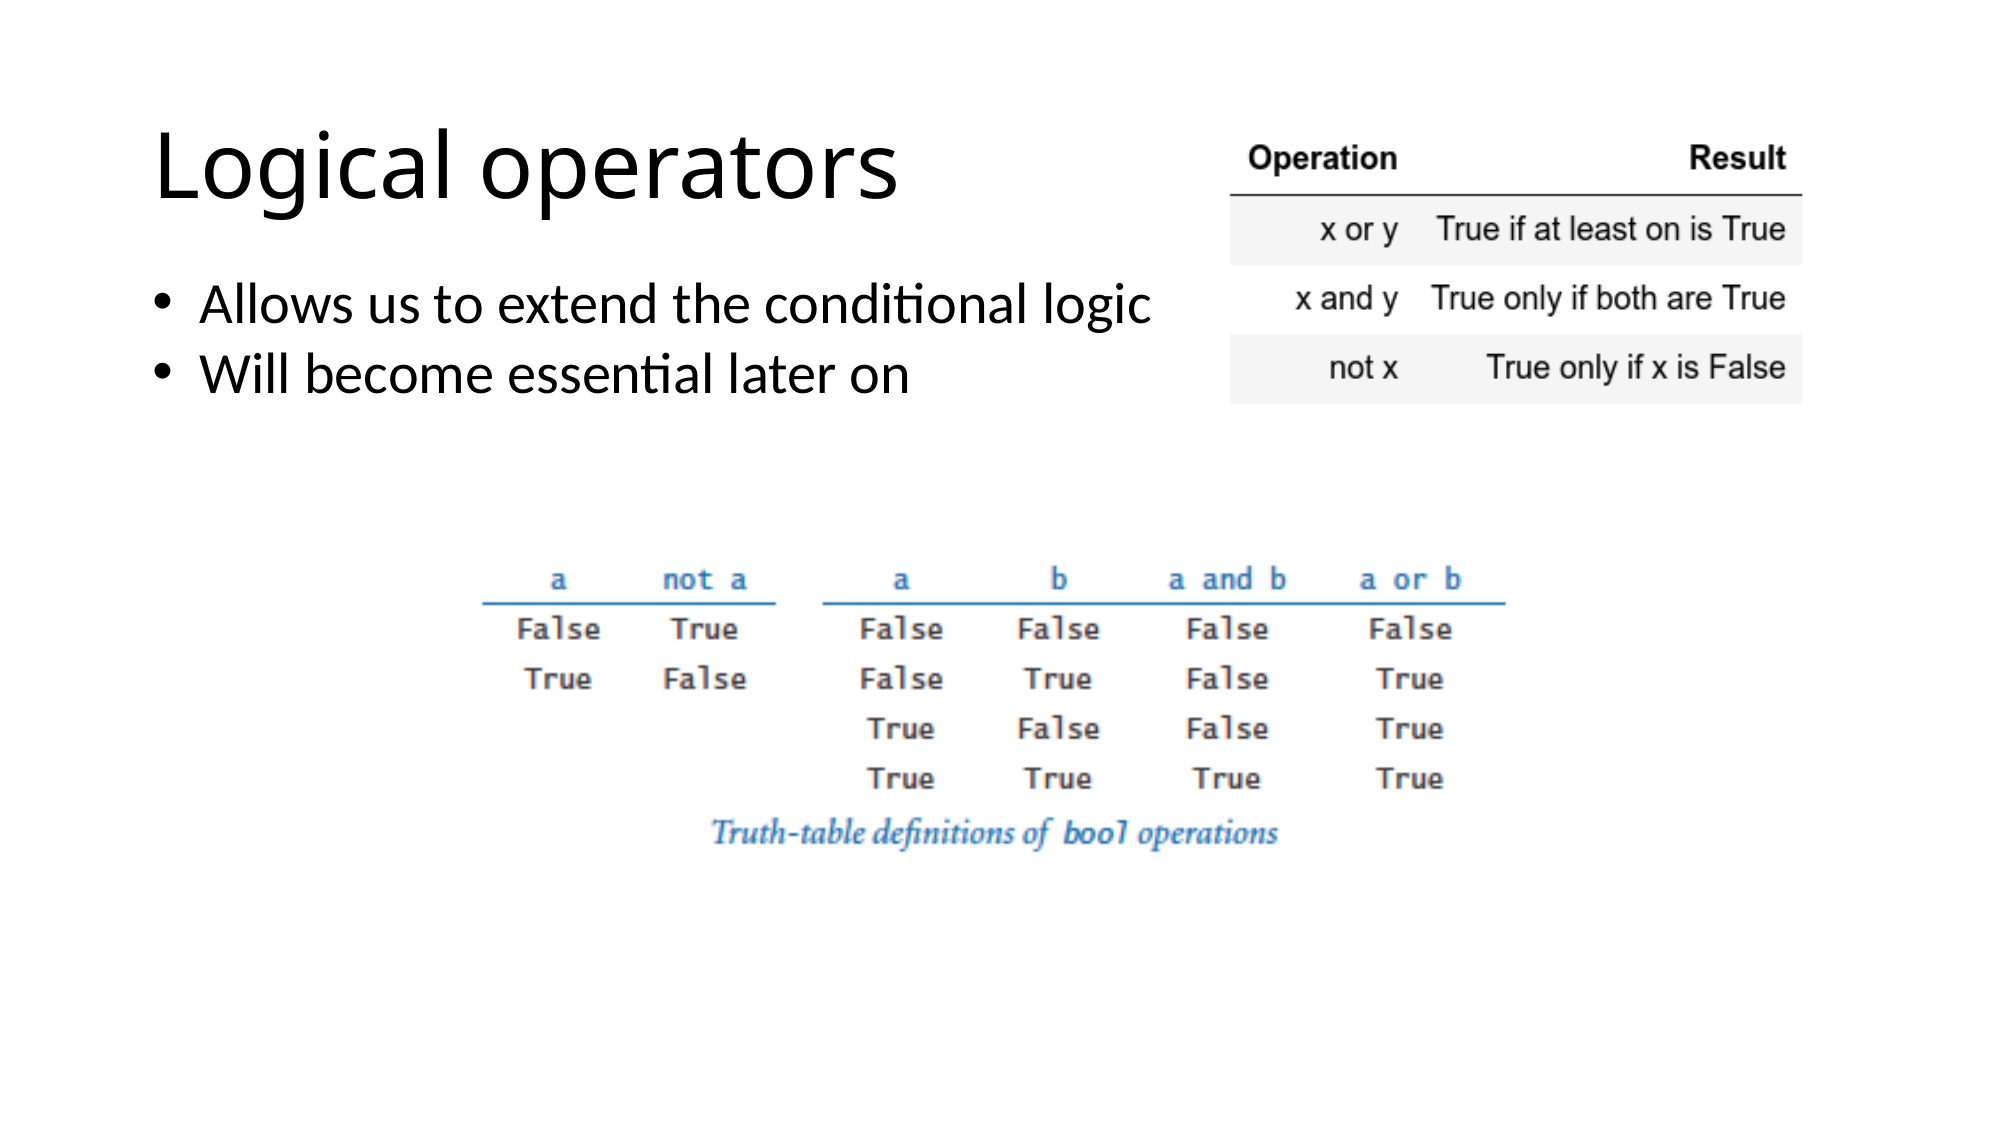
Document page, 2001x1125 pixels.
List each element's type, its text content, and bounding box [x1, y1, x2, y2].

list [1218, 120, 1831, 418]
title Logical operators [137, 59, 1863, 278]
text_box Allows us to extend the conditional logic Will become essential later on [137, 258, 1218, 413]
picture [477, 556, 1522, 876]
